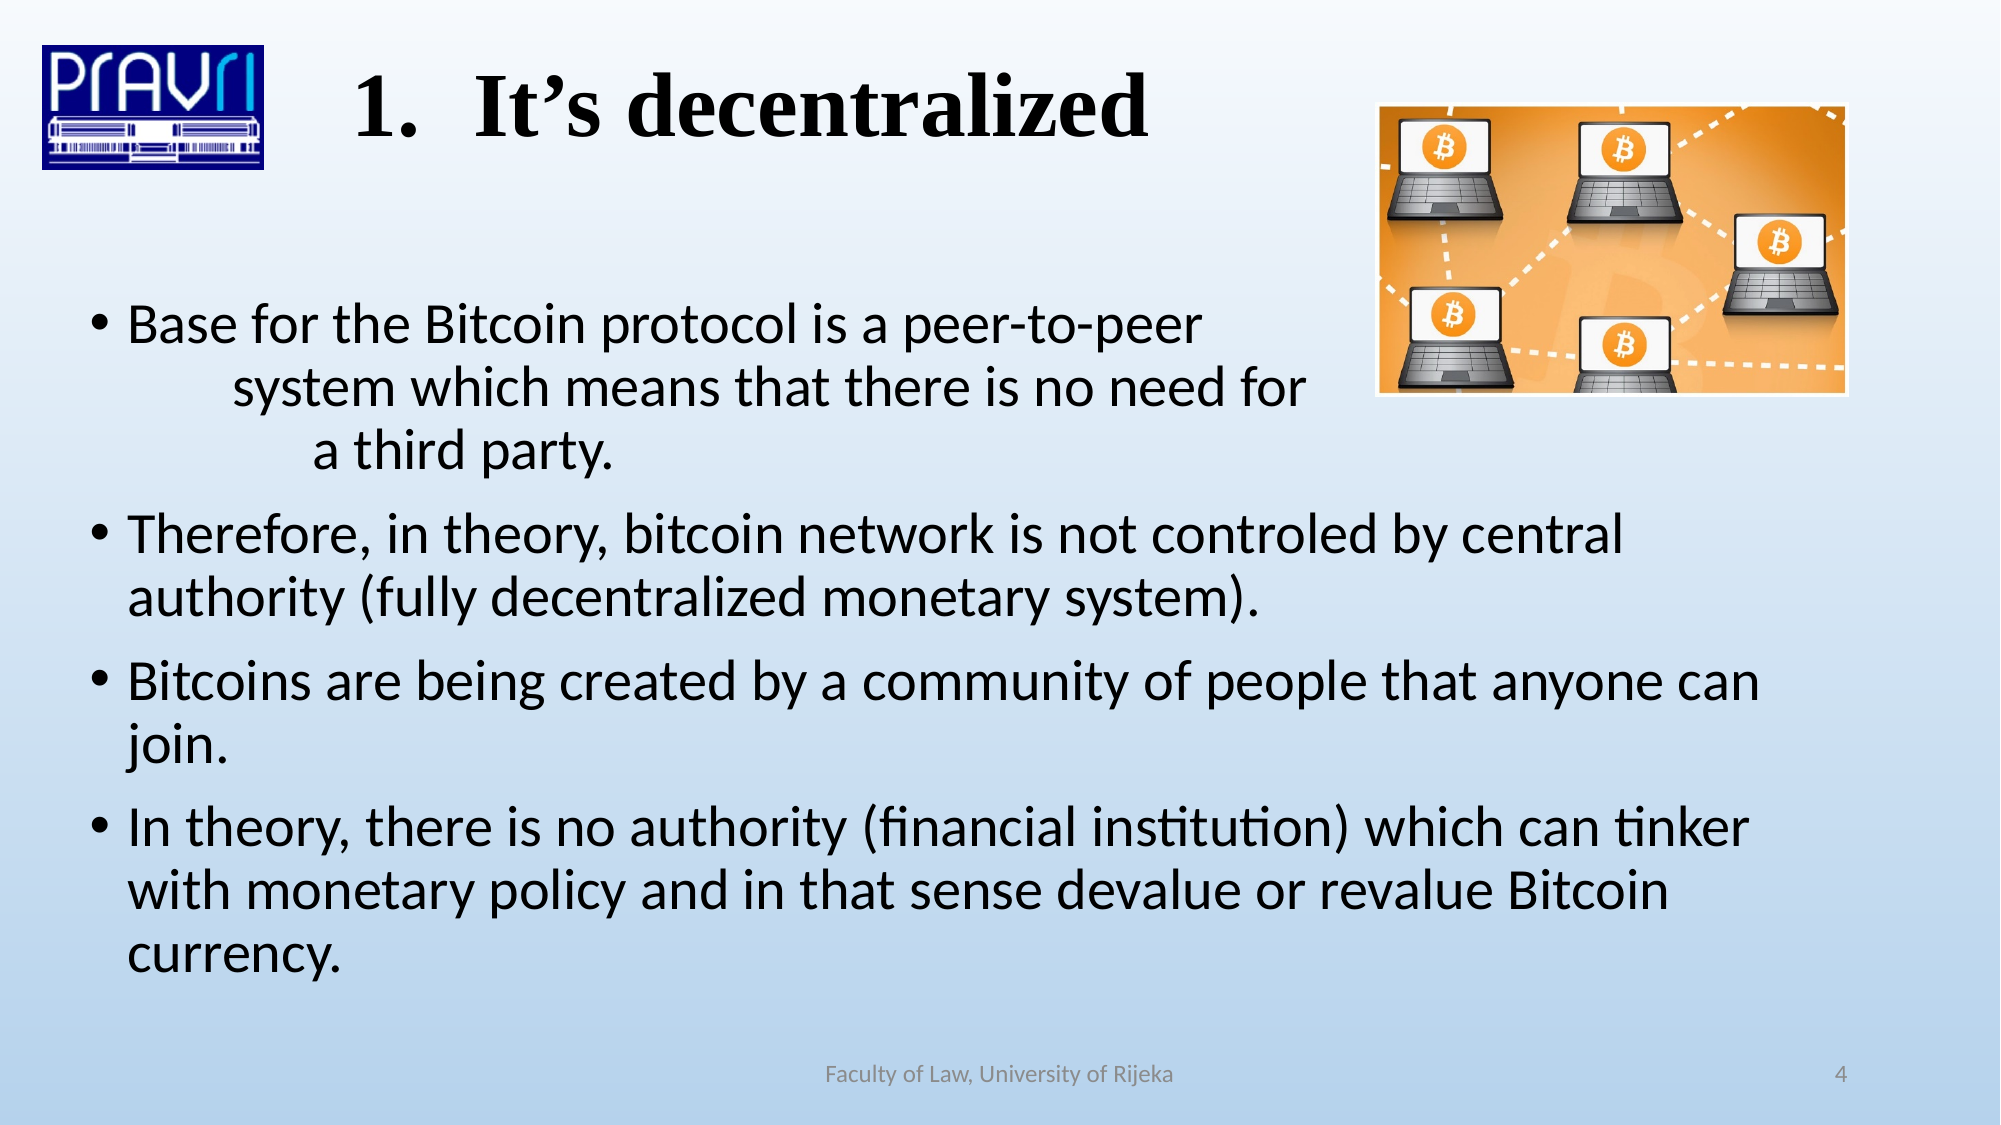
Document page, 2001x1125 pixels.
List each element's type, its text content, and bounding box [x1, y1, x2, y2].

picture [1375, 102, 1849, 397]
list Base for the Bitcoin protocol is a peer-to-peer system which means that there is no need for a third party. Therefore, in theory, bitcoin network is not controled by central authority (fully decentralized monetary system). Bitcoins are being created by a community of people that anyone can join. In theory, there is no authority (financial institution) which can tinker with monetary policy and in that sense devalue or revalue Bitcoin currency. [74, 285, 1800, 1000]
slide_number 4 [1412, 1042, 1863, 1103]
footer Faculty of Law, University of Rijeka [662, 1042, 1338, 1103]
title It’s decentralized [0, 46, 1502, 168]
